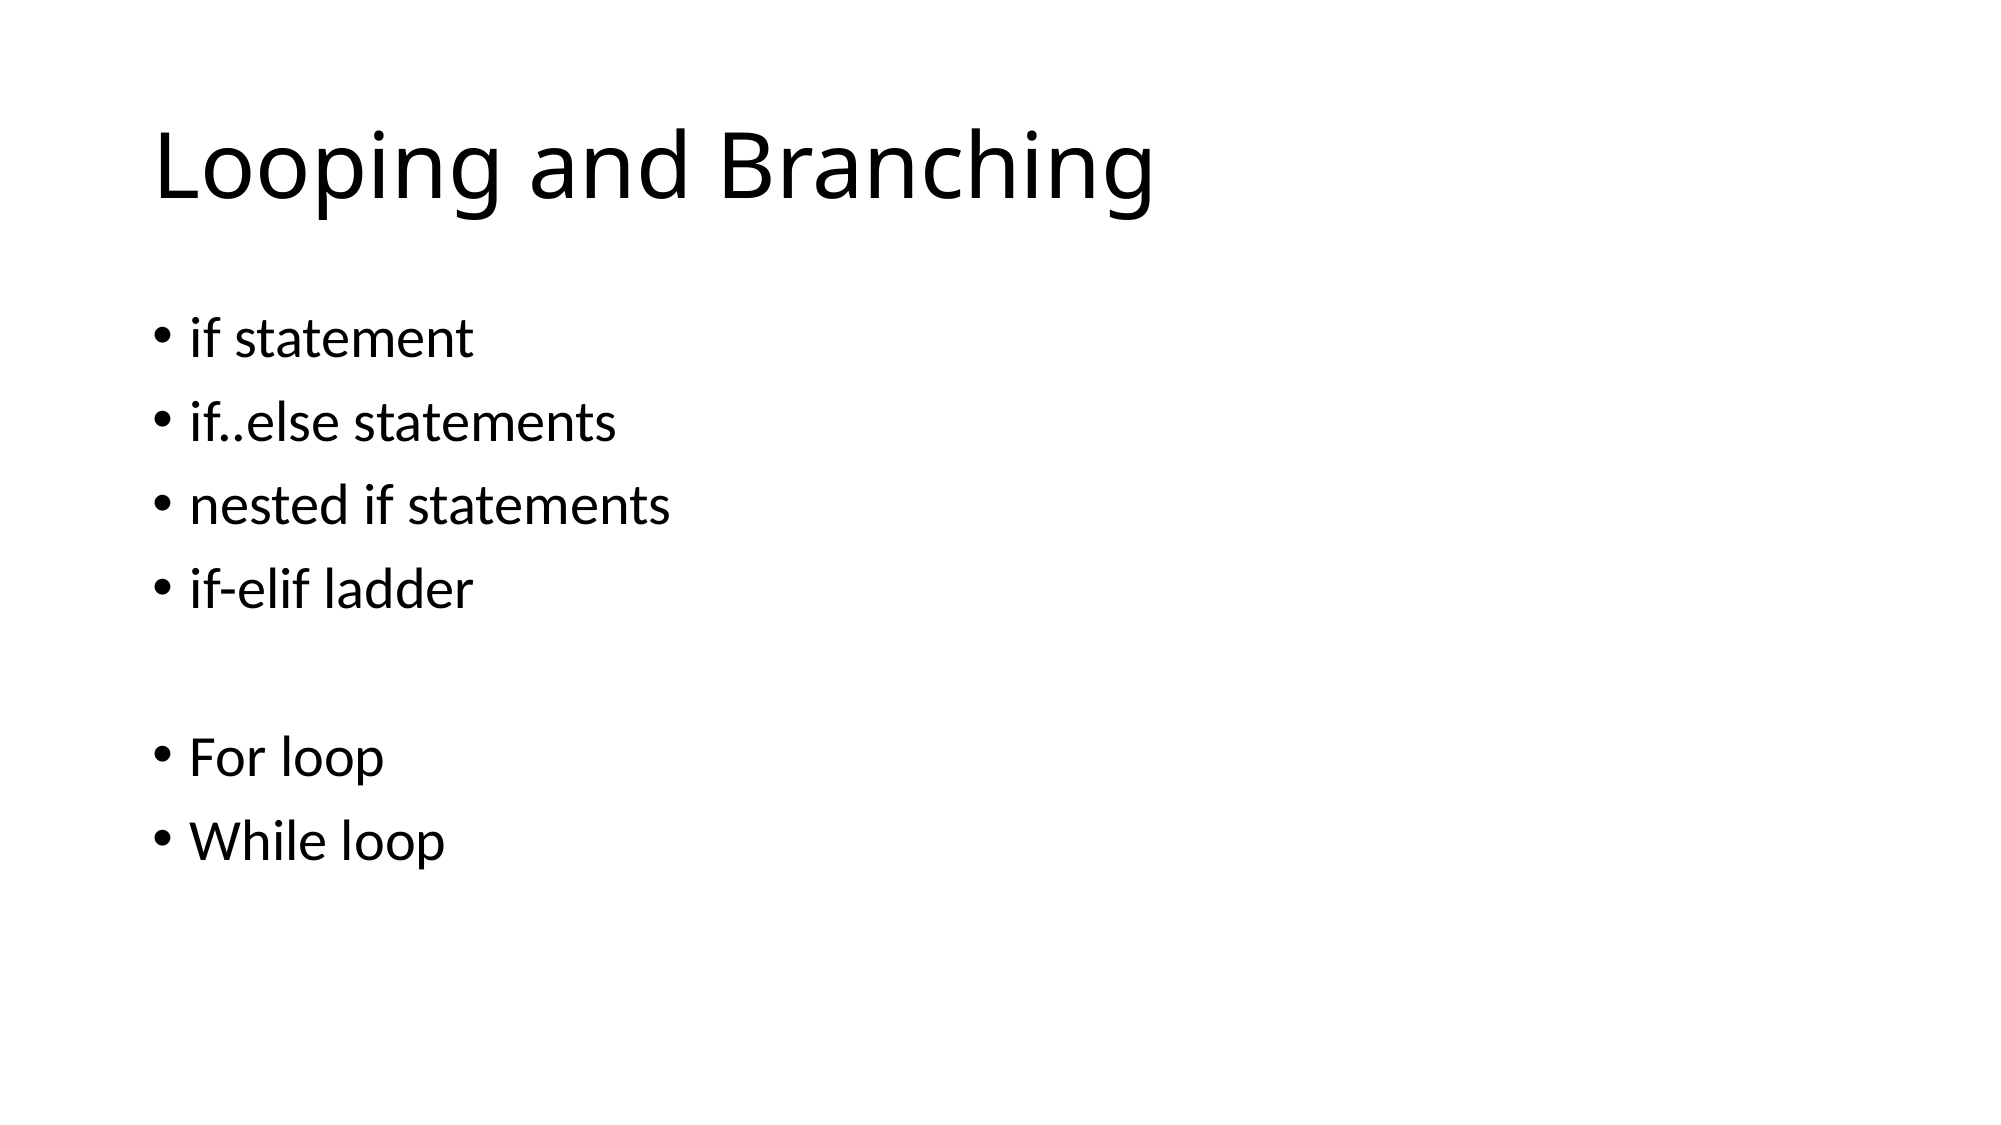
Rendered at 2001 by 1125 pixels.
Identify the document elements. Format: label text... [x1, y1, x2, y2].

title Looping and Branching [137, 59, 1863, 278]
list if statement if..else statements nested if statements if-elif ladder For loop While loop [137, 299, 1863, 1014]
